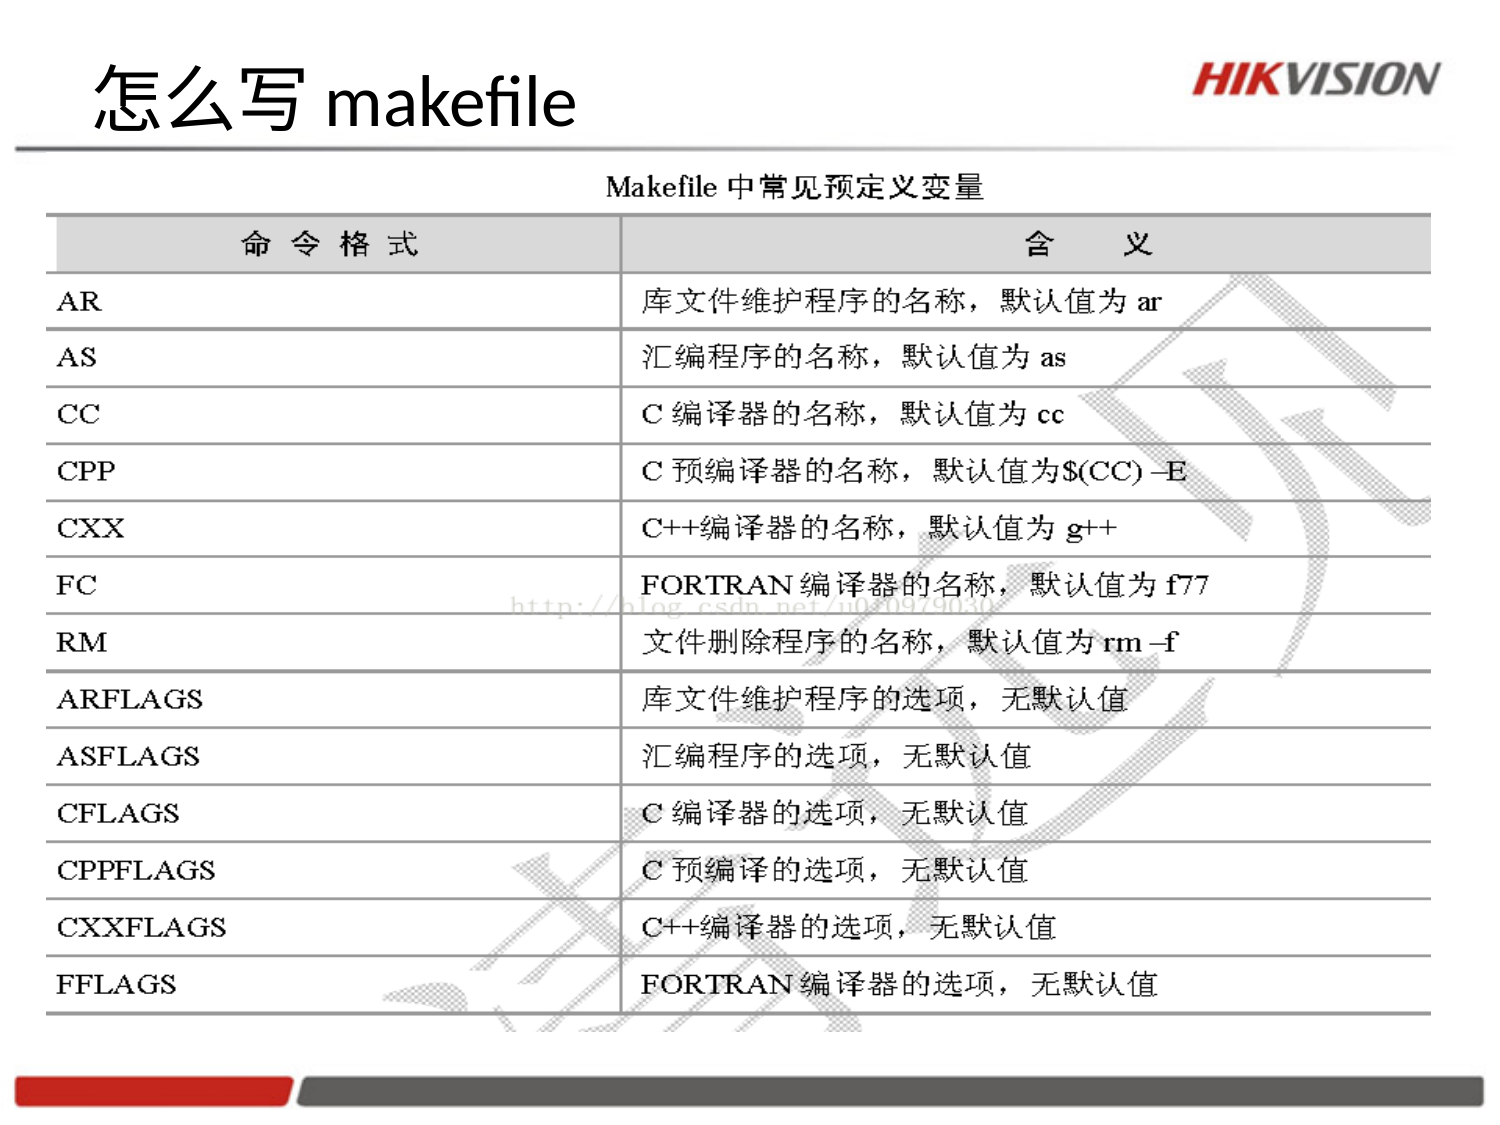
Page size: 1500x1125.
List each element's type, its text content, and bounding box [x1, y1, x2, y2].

title 怎么写makefile [75, 45, 1199, 149]
picture [0, 0, 1500, 1125]
